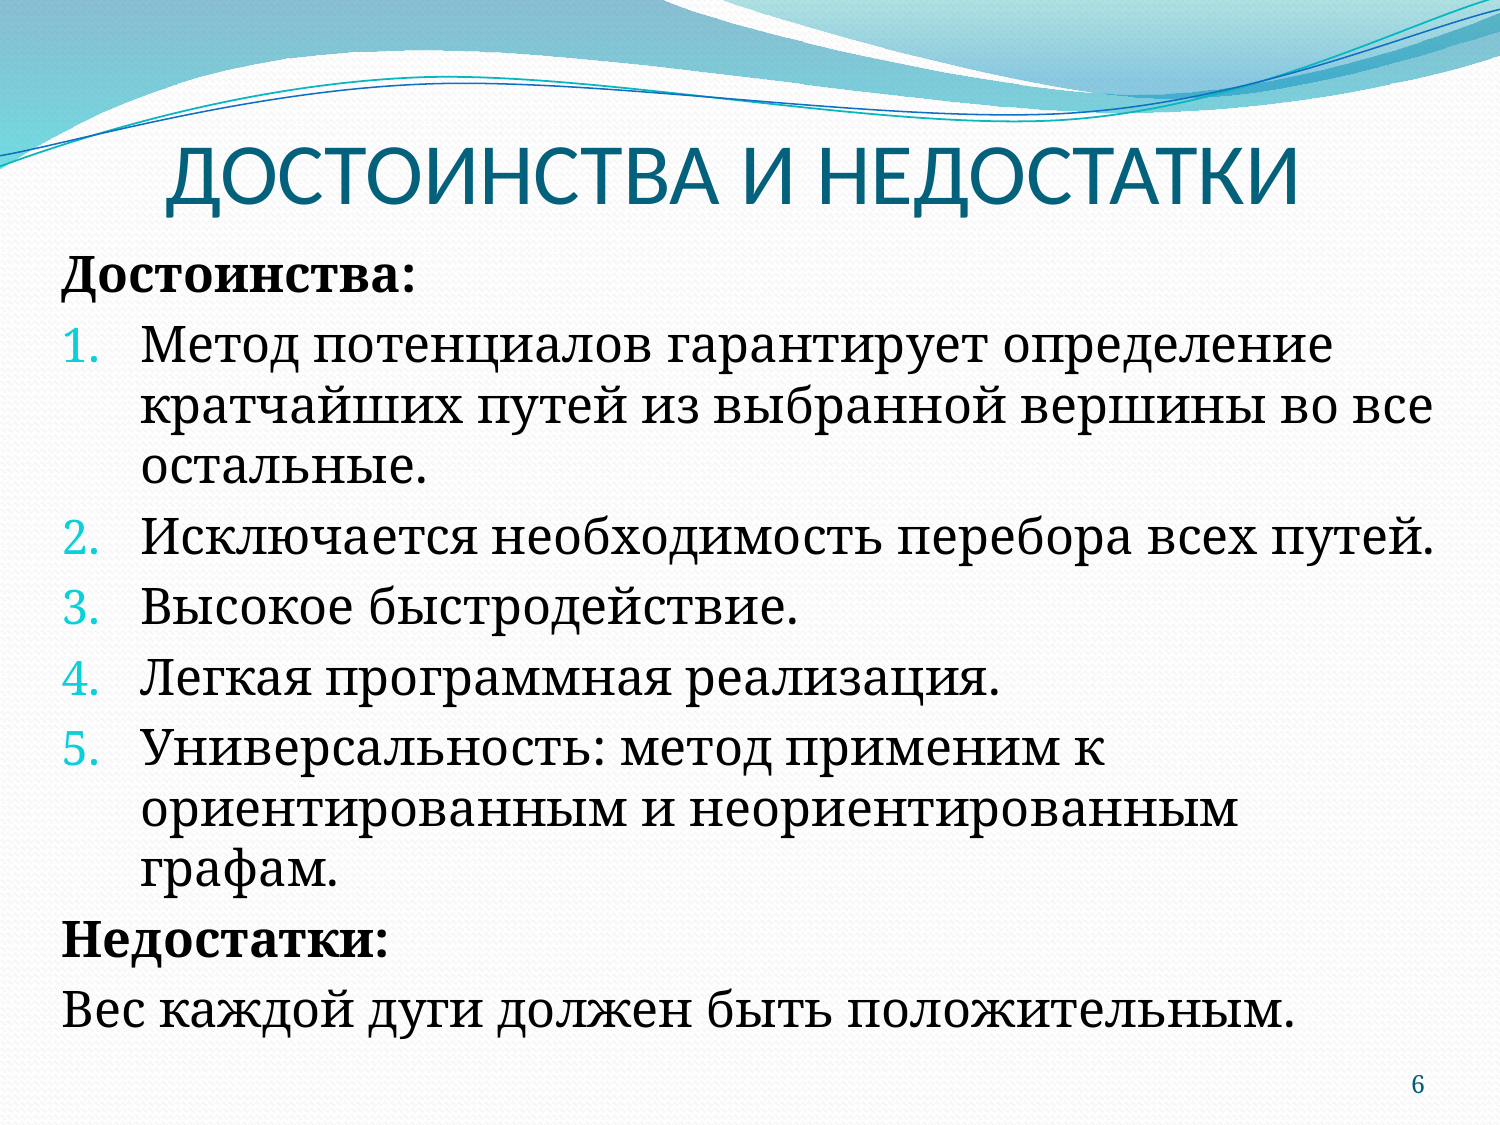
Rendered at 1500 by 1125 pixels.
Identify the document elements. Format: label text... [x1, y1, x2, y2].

title ДОСТОИНСТВА И НЕДОСТАТКИ [58, 35, 1409, 223]
slide_number 6 [1299, 1042, 1425, 1103]
list Достоинства: Метод потенциалов гарантирует определение кратчайших путей из выбранной вершины во все остальные. Исключается необходимость перебора всех путей. Высокое быстродействие. Легкая программная реализация. Универсальность: метод применим к ориентированным и неориентированным графам. Недостатки: Вес каждой дуги должен быть положительным. [46, 234, 1454, 1079]
